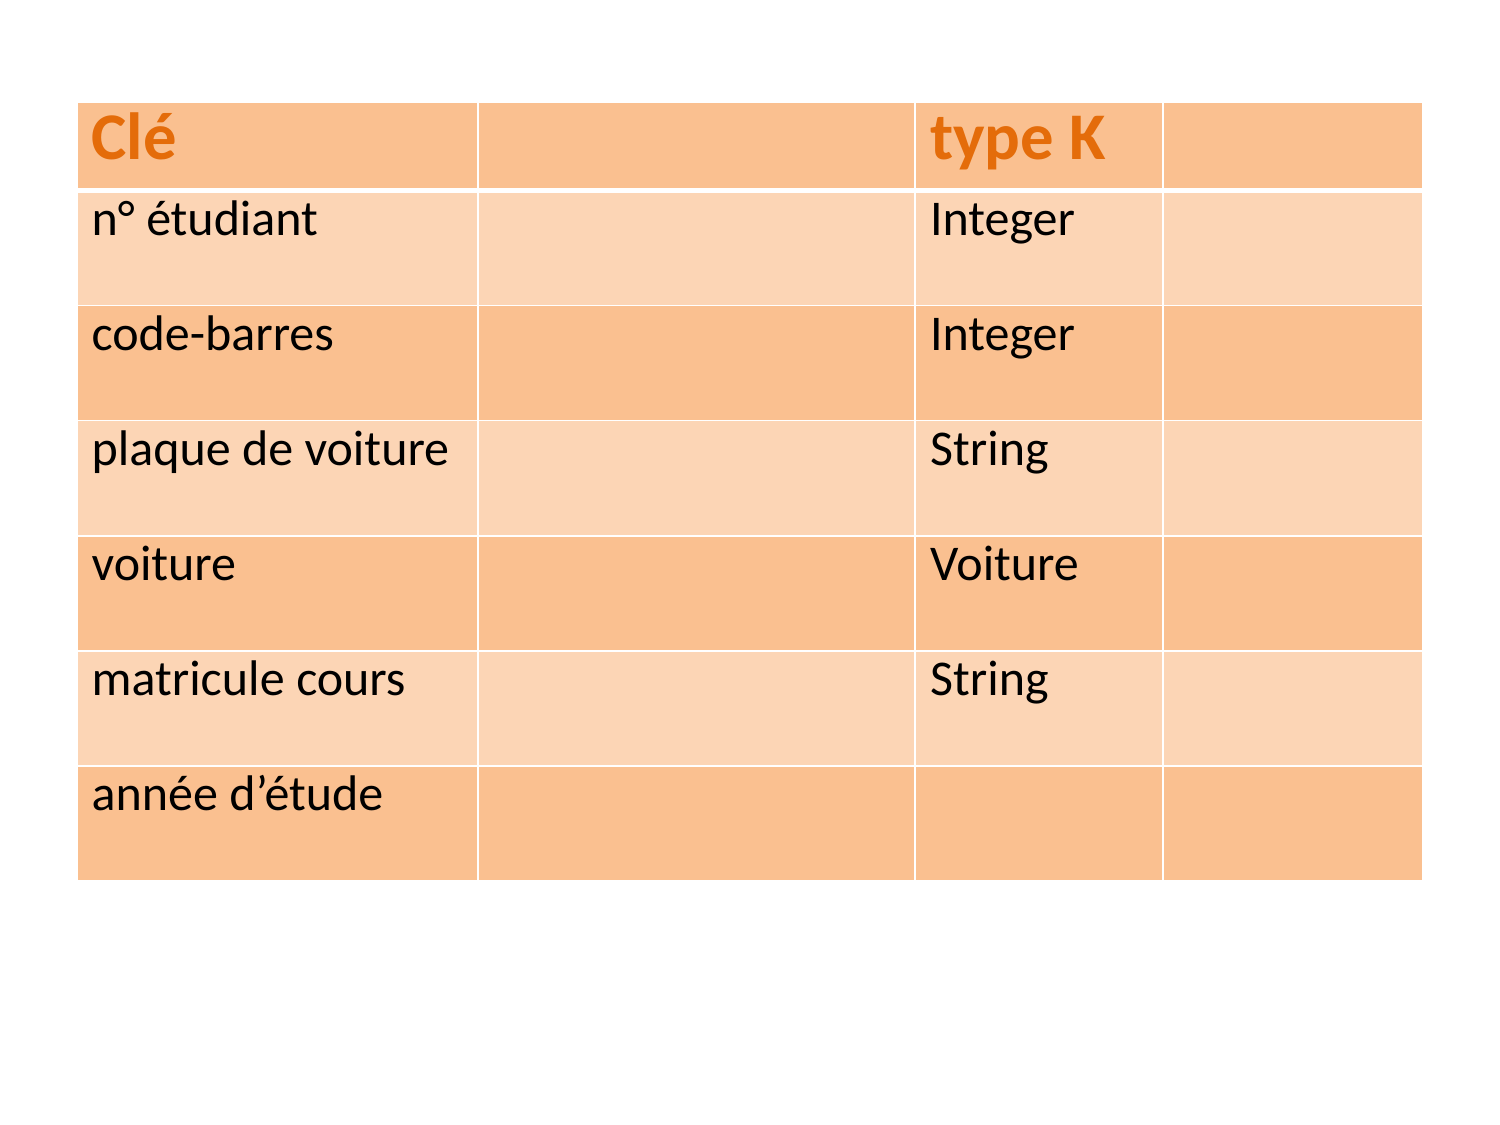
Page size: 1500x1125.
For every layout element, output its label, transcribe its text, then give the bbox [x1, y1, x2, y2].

table_header [479, 103, 914, 188]
table_cell [1164, 193, 1422, 305]
table_header type K [916, 103, 1162, 188]
table_cell Integer [916, 306, 1162, 420]
table_cell String [916, 421, 1162, 535]
table_cell Integer [916, 193, 1162, 305]
table_cell n° étudiant [78, 193, 477, 305]
table_cell [479, 537, 914, 650]
table_cell [479, 193, 914, 305]
table_cell [1164, 421, 1422, 535]
table_cell [1164, 652, 1422, 765]
table_cell [479, 767, 914, 880]
table_cell matricule cours [78, 652, 477, 765]
table_header [1164, 103, 1422, 188]
table_cell [479, 652, 914, 765]
table_cell voiture [78, 537, 477, 650]
table_cell année d’étude [78, 767, 477, 880]
table_header Clé [78, 103, 477, 188]
table_cell [916, 767, 1162, 880]
table_cell [479, 421, 914, 535]
table_cell [1164, 306, 1422, 420]
table_cell String [916, 652, 1162, 765]
table_cell code-barres [78, 306, 477, 420]
table_cell plaque de voiture [78, 421, 477, 535]
table_cell [1164, 537, 1422, 650]
table_cell Voiture [916, 537, 1162, 650]
table_cell [479, 306, 914, 420]
table_cell [1164, 767, 1422, 880]
